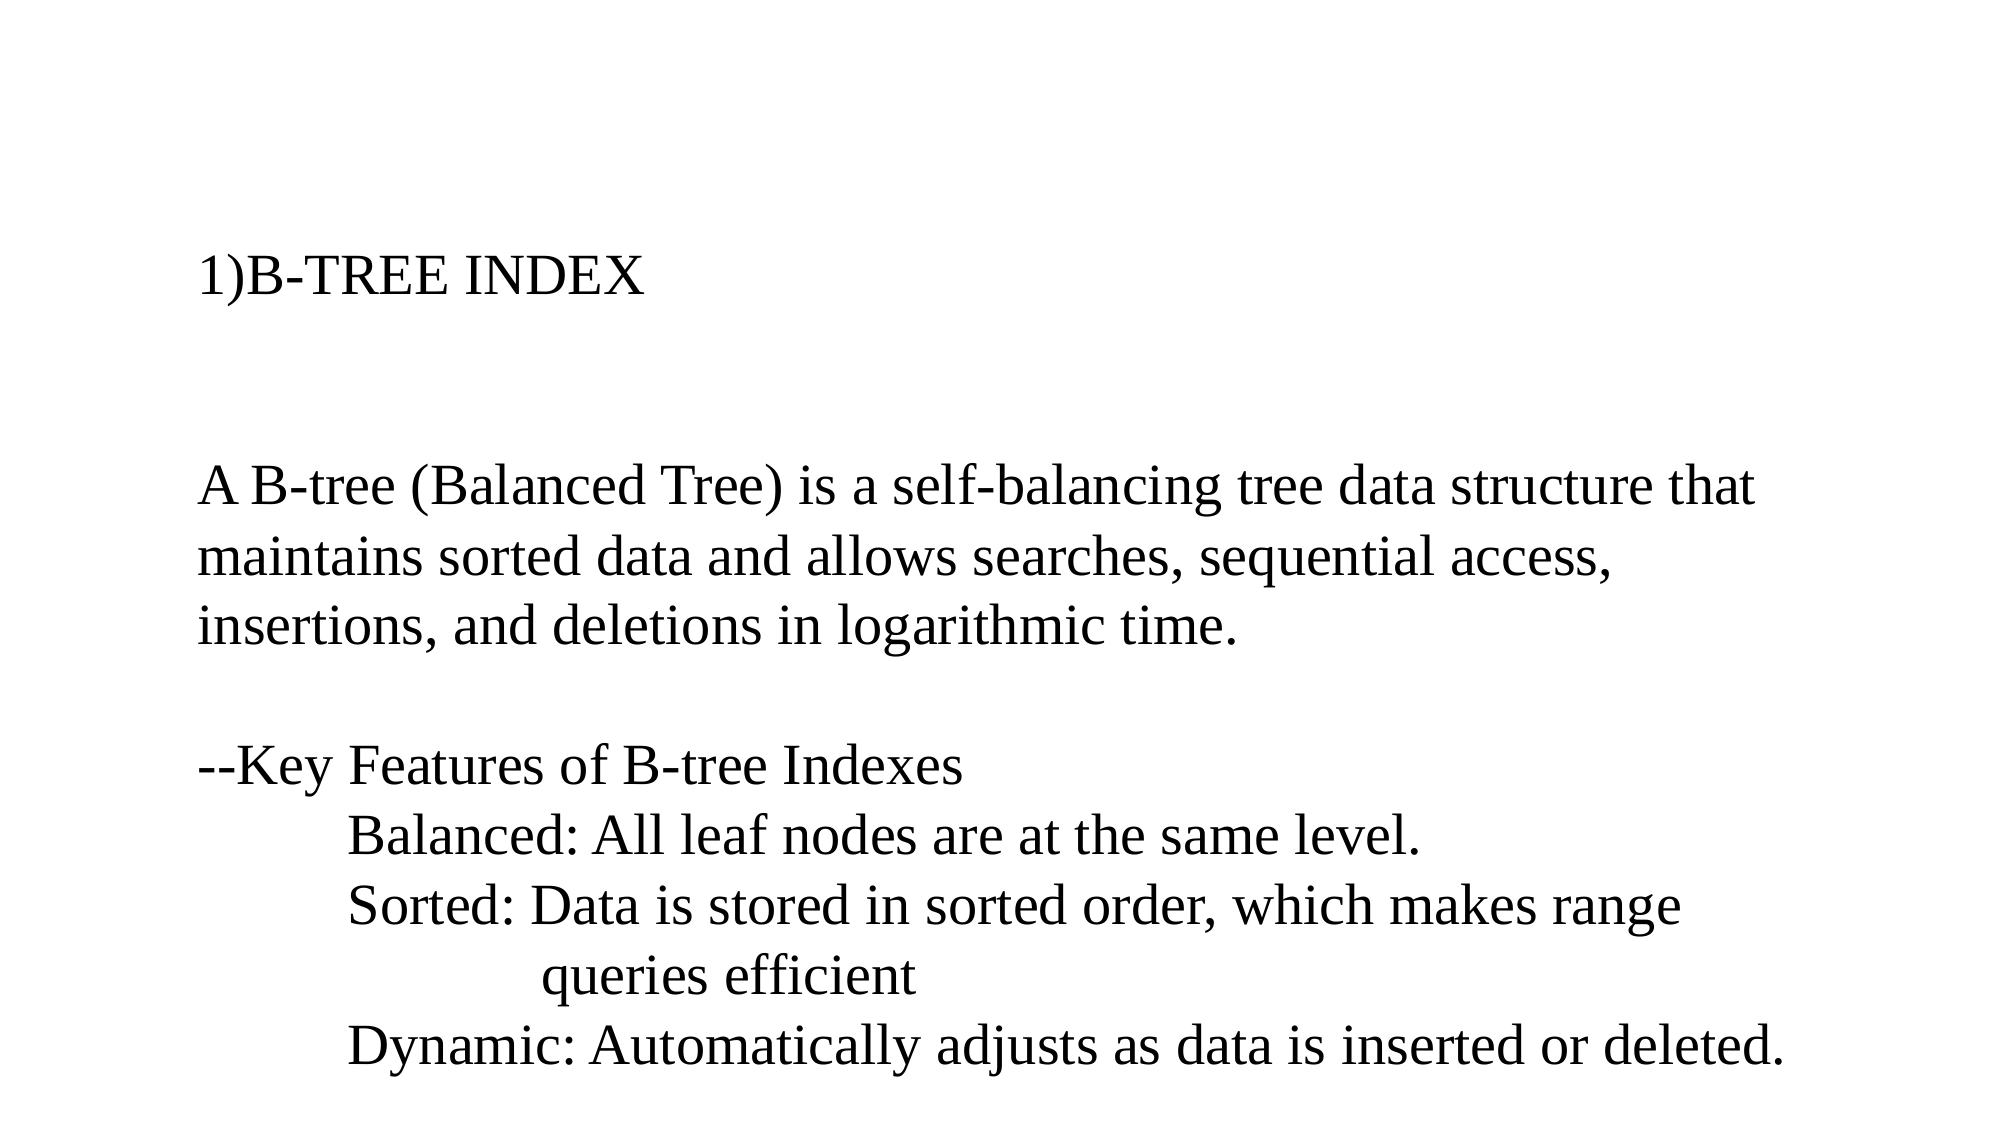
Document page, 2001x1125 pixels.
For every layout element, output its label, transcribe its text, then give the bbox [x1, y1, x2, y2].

text_box 1)B-TREE INDEX A B-tree (Balanced Tree) is a self-balancing tree data structure that maintains sorted data and allows searches, sequential access, insertions, and deletions in logarithmic time. --Key Features of B-tree Indexes Balanced: All leaf nodes are at the same level. Sorted: Data is stored in sorted order, which makes range queries efficient Dynamic: Automatically adjusts as data is inserted or deleted. [182, 139, 1817, 1084]
